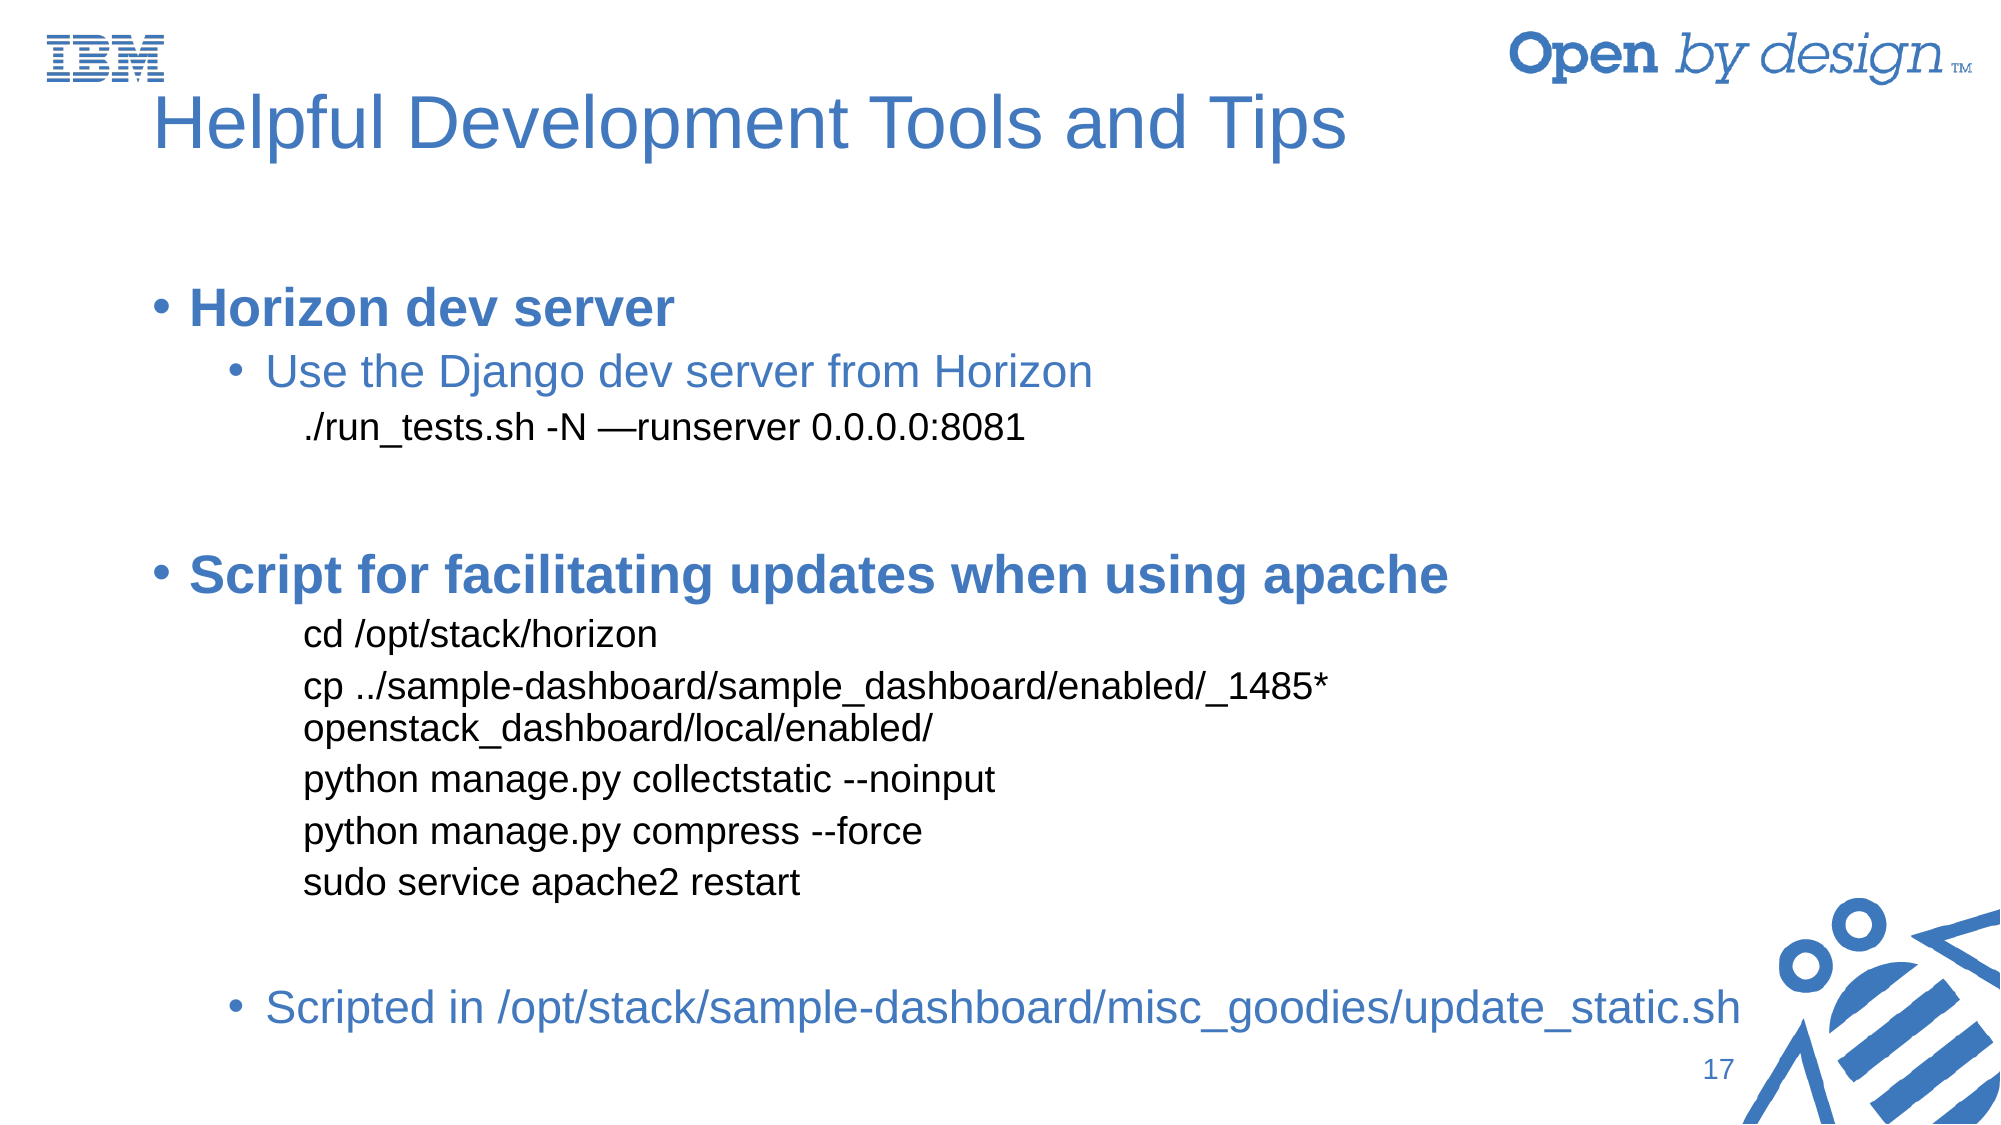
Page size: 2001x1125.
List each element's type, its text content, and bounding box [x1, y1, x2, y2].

title Helpful Development Tools and Tips [137, 59, 1863, 187]
picture [28, 16, 188, 101]
picture [1488, 9, 1990, 106]
picture [1713, 837, 2000, 1124]
slide_number 17 [1383, 1042, 1750, 1103]
list Horizon dev server Use the Django dev server from Horizon ./run_tests.sh -N —runserver 0.0.0.0:8081 Script for facilitating updates when using apache cd /opt/stack/horizon cp ../sample-dashboard/sample_dashboard/enabled/_1485* openstack_dashboard/local/enabled/ python manage.py collectstatic --noinput python manage.py compress --force sudo service apache2 restart Scripted in /opt/stack/sample-dashboard/misc_goodies/﻿update_static.sh [137, 187, 1863, 1043]
